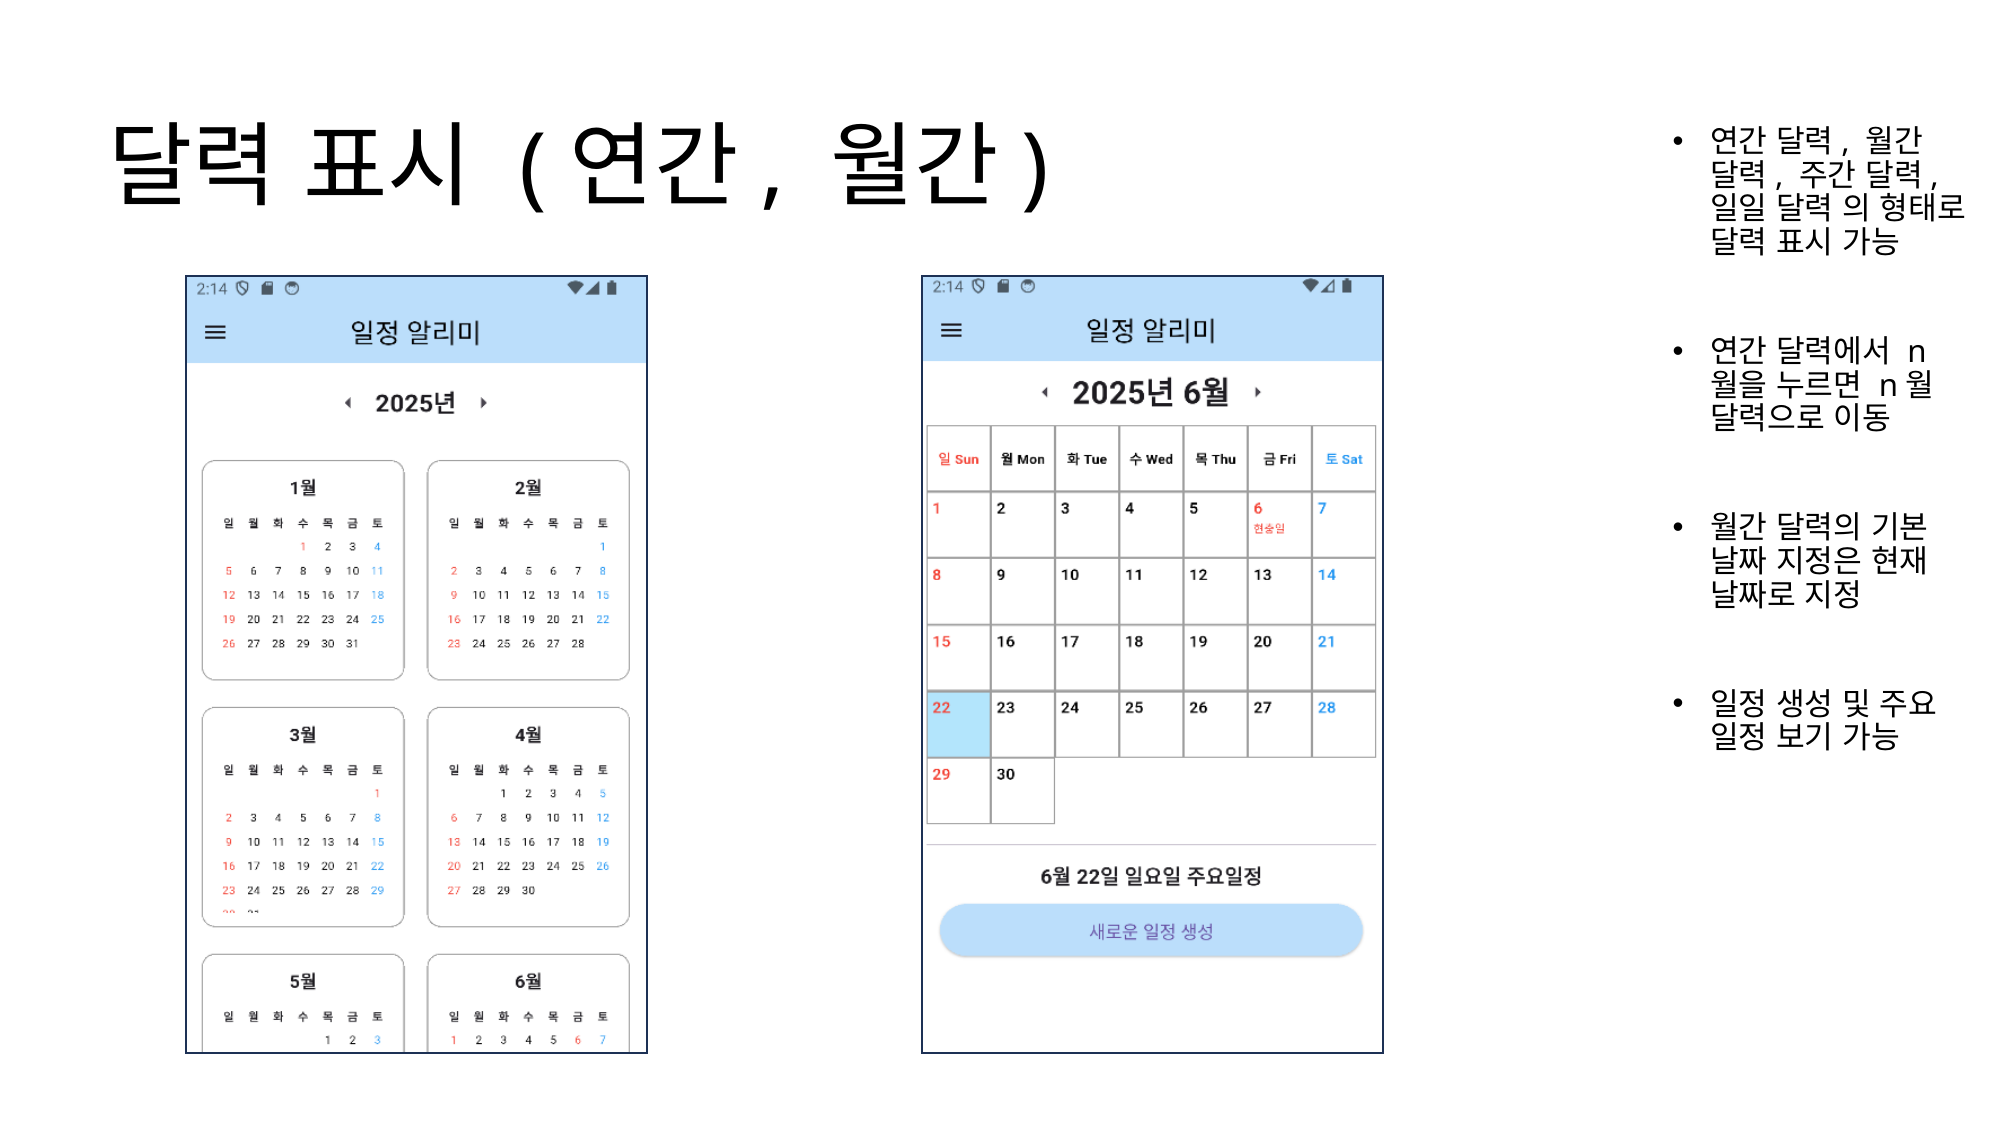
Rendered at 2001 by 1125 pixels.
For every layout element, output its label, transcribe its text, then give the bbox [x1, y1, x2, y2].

list 연간 달력, 월간 달력, 주간 달력, 일일 달력 의 형태로 달력 표시 가능 연간 달력에서 n월을 누르면 n월 달력으로 이동 월간 달력의 기본 날짜 지정은 현재 날짜로 지정 일정 생성 및 주요 일정 보기 가능 [1657, 59, 1982, 1048]
text_box [185, 275, 648, 1054]
title 달력 표시 (연간, 월간) [93, 59, 1607, 278]
text_box [921, 275, 1384, 1054]
